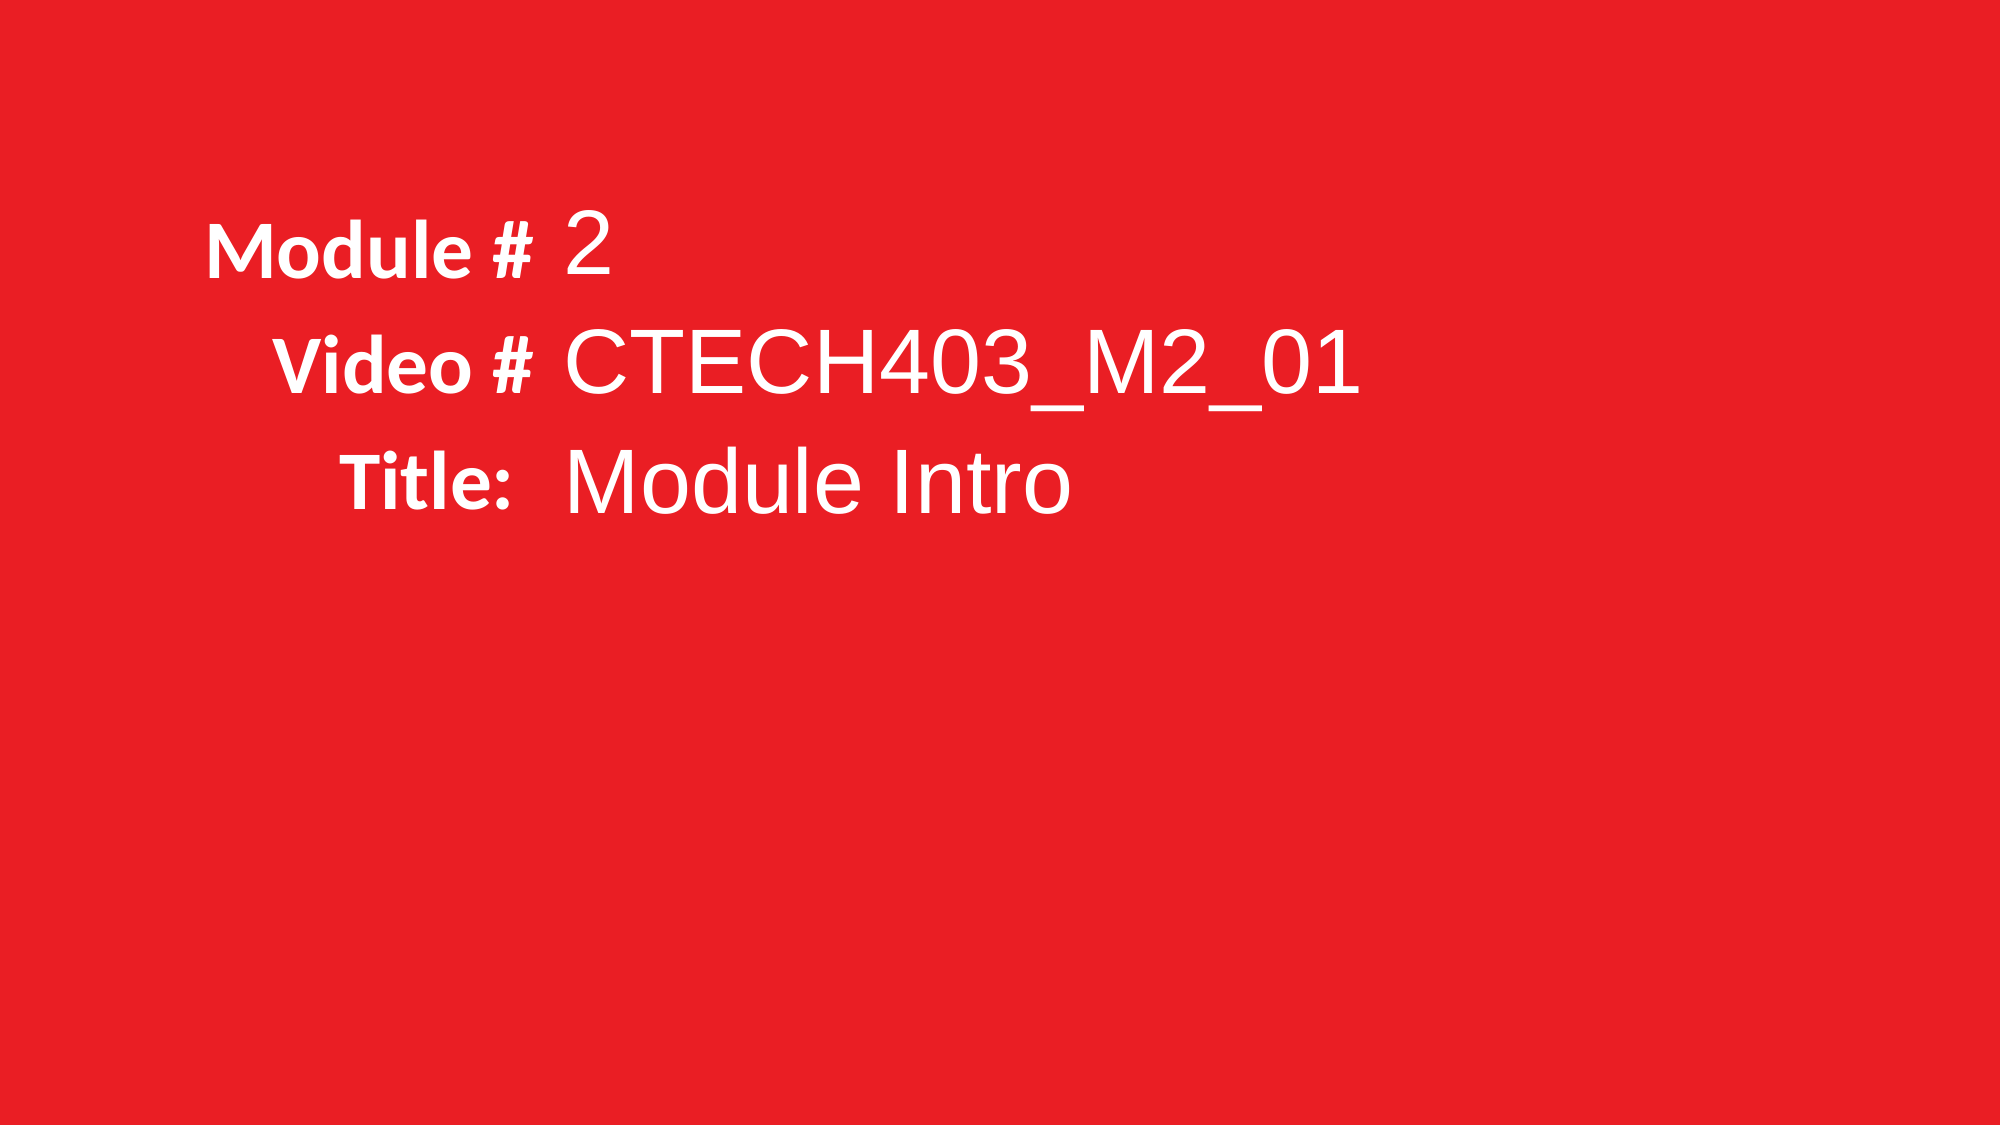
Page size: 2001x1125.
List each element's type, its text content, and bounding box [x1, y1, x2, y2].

list 2 CTECH403_M2_01 Module Intro [548, 187, 1795, 545]
